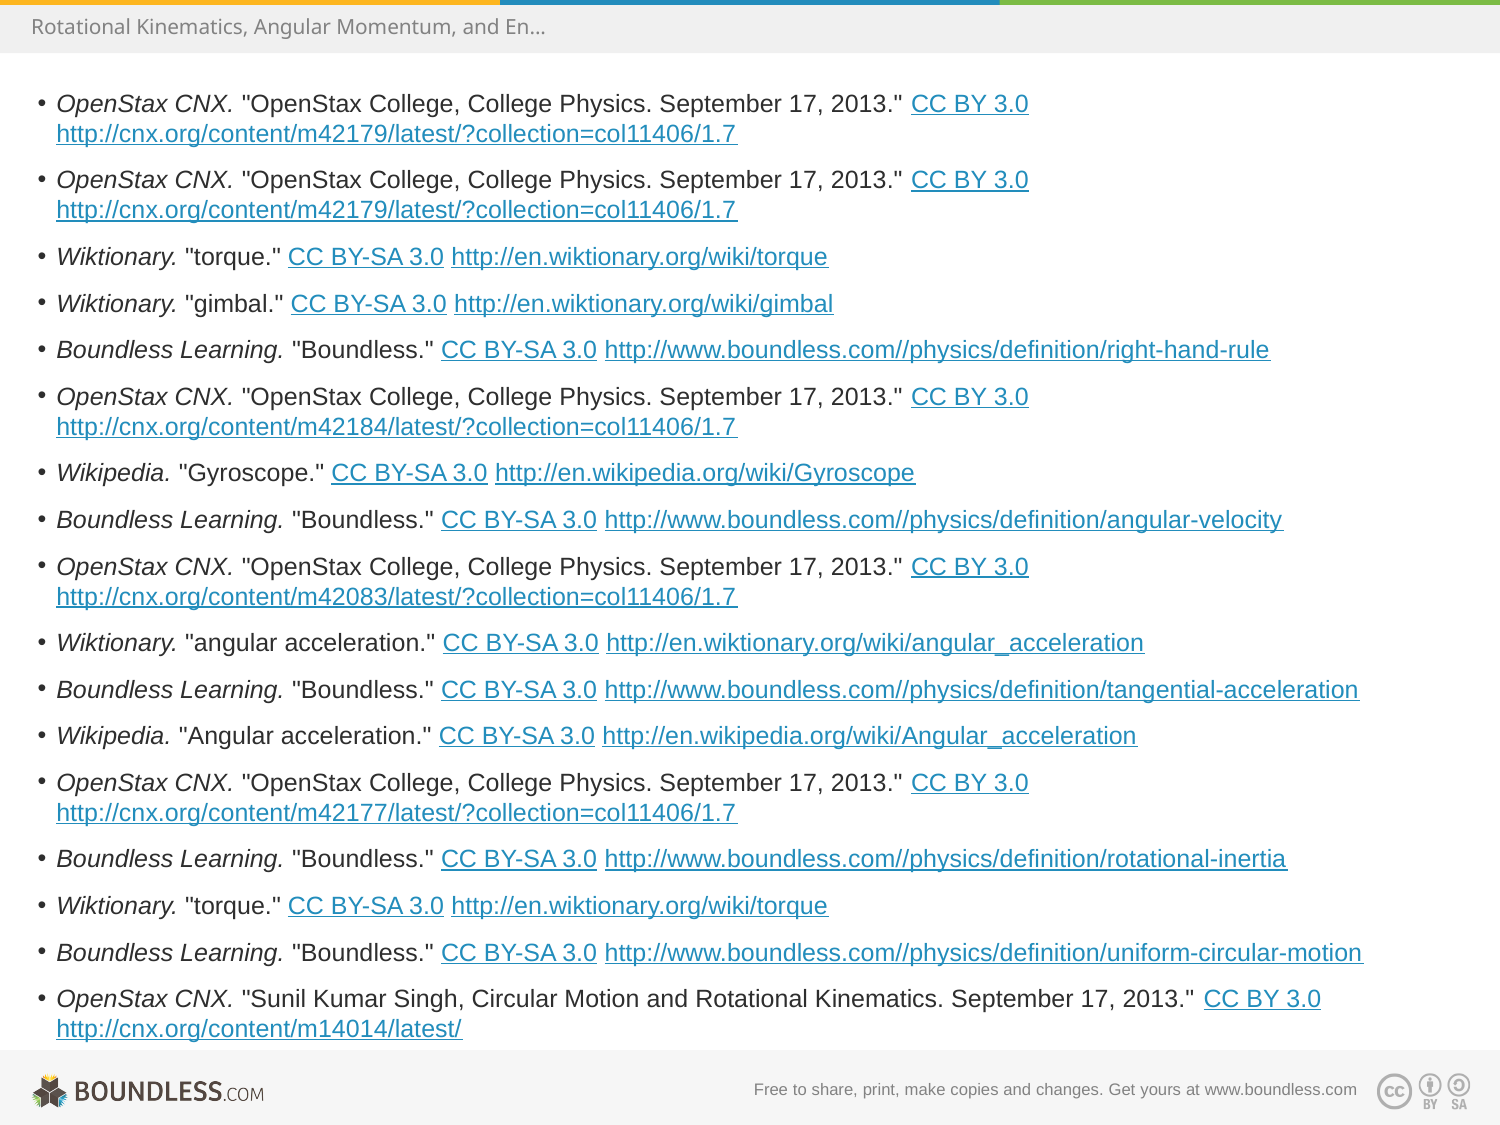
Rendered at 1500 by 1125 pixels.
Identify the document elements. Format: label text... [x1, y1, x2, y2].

list OpenStax CNX. "OpenStax College, College Physics. September 17, 2013." CC BY 3.0 http://cnx.org/content/m42179/latest/?collection=col11406/1.7 OpenStax CNX. "OpenStax College, College Physics. September 17, 2013." CC BY 3.0 http://cnx.org/content/m42179/latest/?collection=col11406/1.7 Wiktionary. "torque." CC BY-SA 3.0 http://en.wiktionary.org/wiki/torque Wiktionary. "gimbal." CC BY-SA 3.0 http://en.wiktionary.org/wiki/gimbal Boundless Learning. "Boundless." CC BY-SA 3.0 http://www.boundless.com//physics/definition/right-hand-rule OpenStax CNX. "OpenStax College, College Physics. September 17, 2013." CC BY 3.0 http://cnx.org/content/m42184/latest/?collection=col11406/1.7 Wikipedia. "Gyroscope." CC BY-SA 3.0 http://en.wikipedia.org/wiki/Gyroscope Boundless Learning. "Boundless." CC BY-SA 3.0 http://www.boundless.com//physics/definition/angular-velocity OpenStax CNX. "OpenStax College, College Physics. September 17, 2013." CC BY 3.0 http://cnx.org/content/m42083/latest/?collection=col11406/1.7 Wiktionary. "angular acceleration." CC BY-SA 3.0 http://en.wiktionary.org/wiki/angular_acceleration Boundless Learning. "Boundless." CC BY-SA 3.0 http://www.boundless.com//physics/definition/tangential-acceleration Wikipedia. "Angular acceleration." CC BY-SA 3.0 http://en.wikipedia.org/wiki/Angular_acceleration OpenStax CNX. "OpenStax College, College Physics. September 17, 2013." CC BY 3.0 http://cnx.org/content/m42177/latest/?collection=col11406/1.7 Boundless Learning. "Boundless." CC BY-SA 3.0 http://www.boundless.com//physics/definition/rotational-inertia Wiktionary. "torque." CC BY-SA 3.0 http://en.wiktionary.org/wiki/torque Boundless Learning. "Boundless." CC BY-SA 3.0 http://www.boundless.com//physics/definition/uniform-circular-motion OpenStax CNX. "Sunil Kumar Singh, Circular Motion and Rotational Kinematics. September 17, 2013." CC BY 3.0 http://cnx.org/content/m14014/latest/ Wiktionary. "quantum mechanics." CC BY-SA 3.0 http://en.wiktionary.org/wiki/quantum_mechanics Wiktionary. "torque." CC BY-SA 3.0 http://en.wiktionary.org/wiki/torque [37, 87, 1463, 1025]
text_box [0, 2, 1500, 54]
text_box Free to share, print, make copies and changes. Get yours at www.boundless.com [649, 1079, 1359, 1113]
text_box Rotational Kinematics, Angular Momentum, and En... [31, 13, 1475, 38]
picture [1372, 1070, 1476, 1113]
picture [30, 1072, 265, 1109]
text_box [0, 1050, 1500, 1125]
